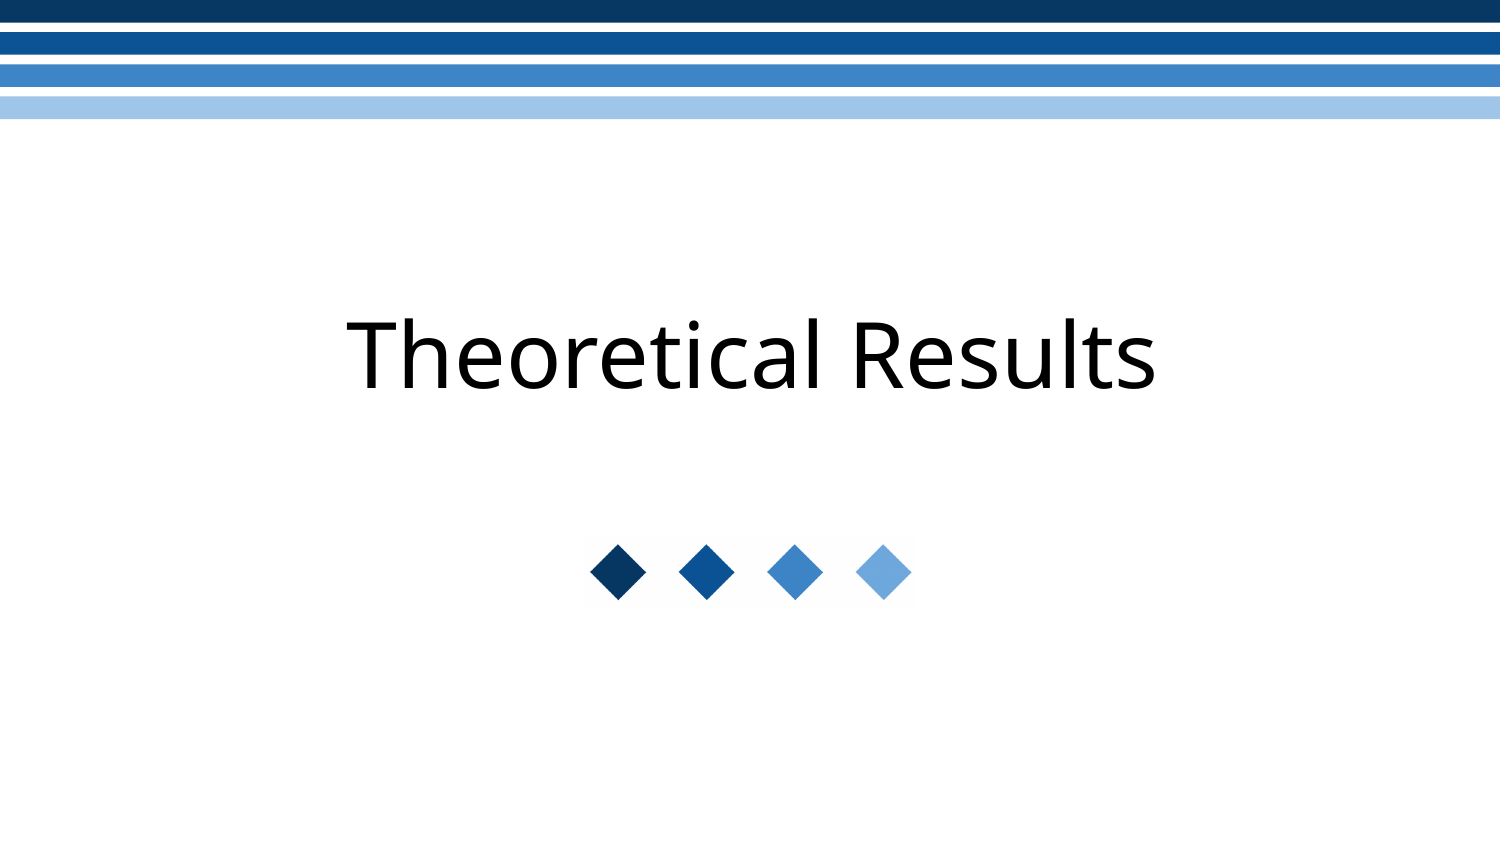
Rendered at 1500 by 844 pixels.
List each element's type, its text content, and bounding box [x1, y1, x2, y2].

picture [584, 536, 916, 610]
text_box [0, 0, 1500, 23]
title Theoretical Results [115, 267, 1392, 422]
text_box [0, 32, 1500, 55]
text_box [0, 64, 1500, 87]
text_box [0, 96, 1500, 120]
